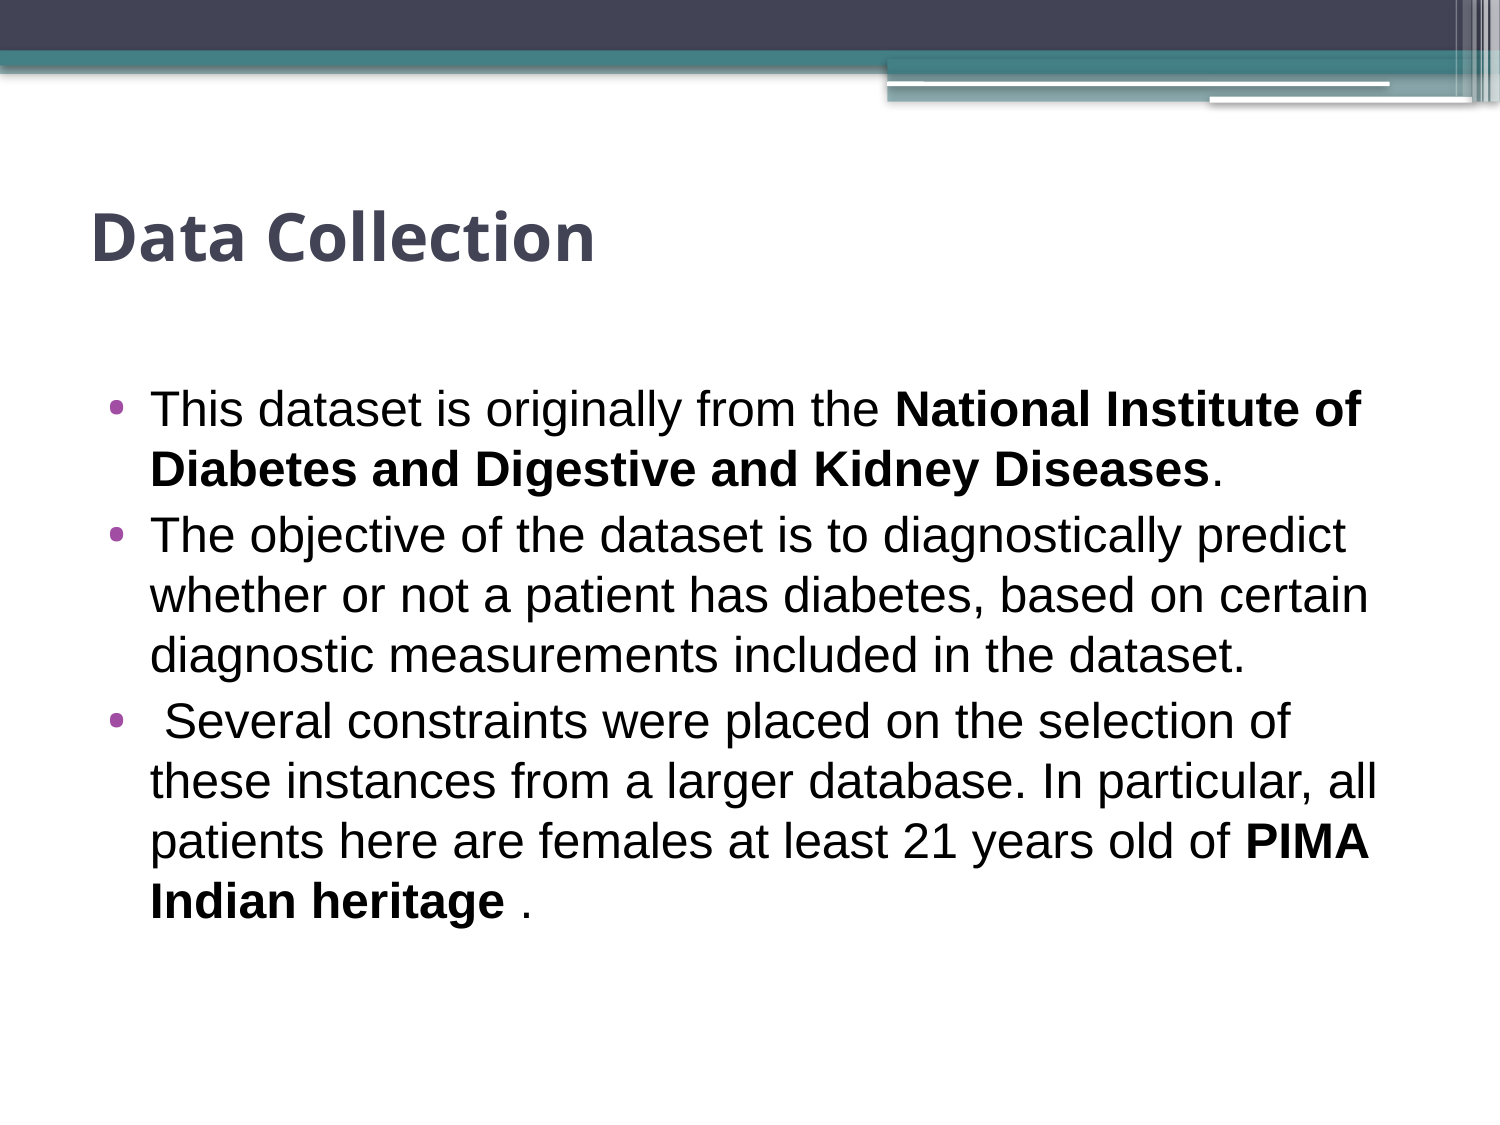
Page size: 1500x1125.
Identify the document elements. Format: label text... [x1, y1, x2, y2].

title Data Collection [75, 187, 1425, 363]
list This dataset is originally from the National Institute of Diabetes and Digestive and Kidney Diseases. The objective of the dataset is to diagnostically predict whether or not a patient has diabetes, based on certain diagnostic measurements included in the dataset. Several constraints were placed on the selection of these instances from a larger database. In particular, all patients here are females at least 21 years old of PIMA Indian heritage . [75, 368, 1425, 1079]
